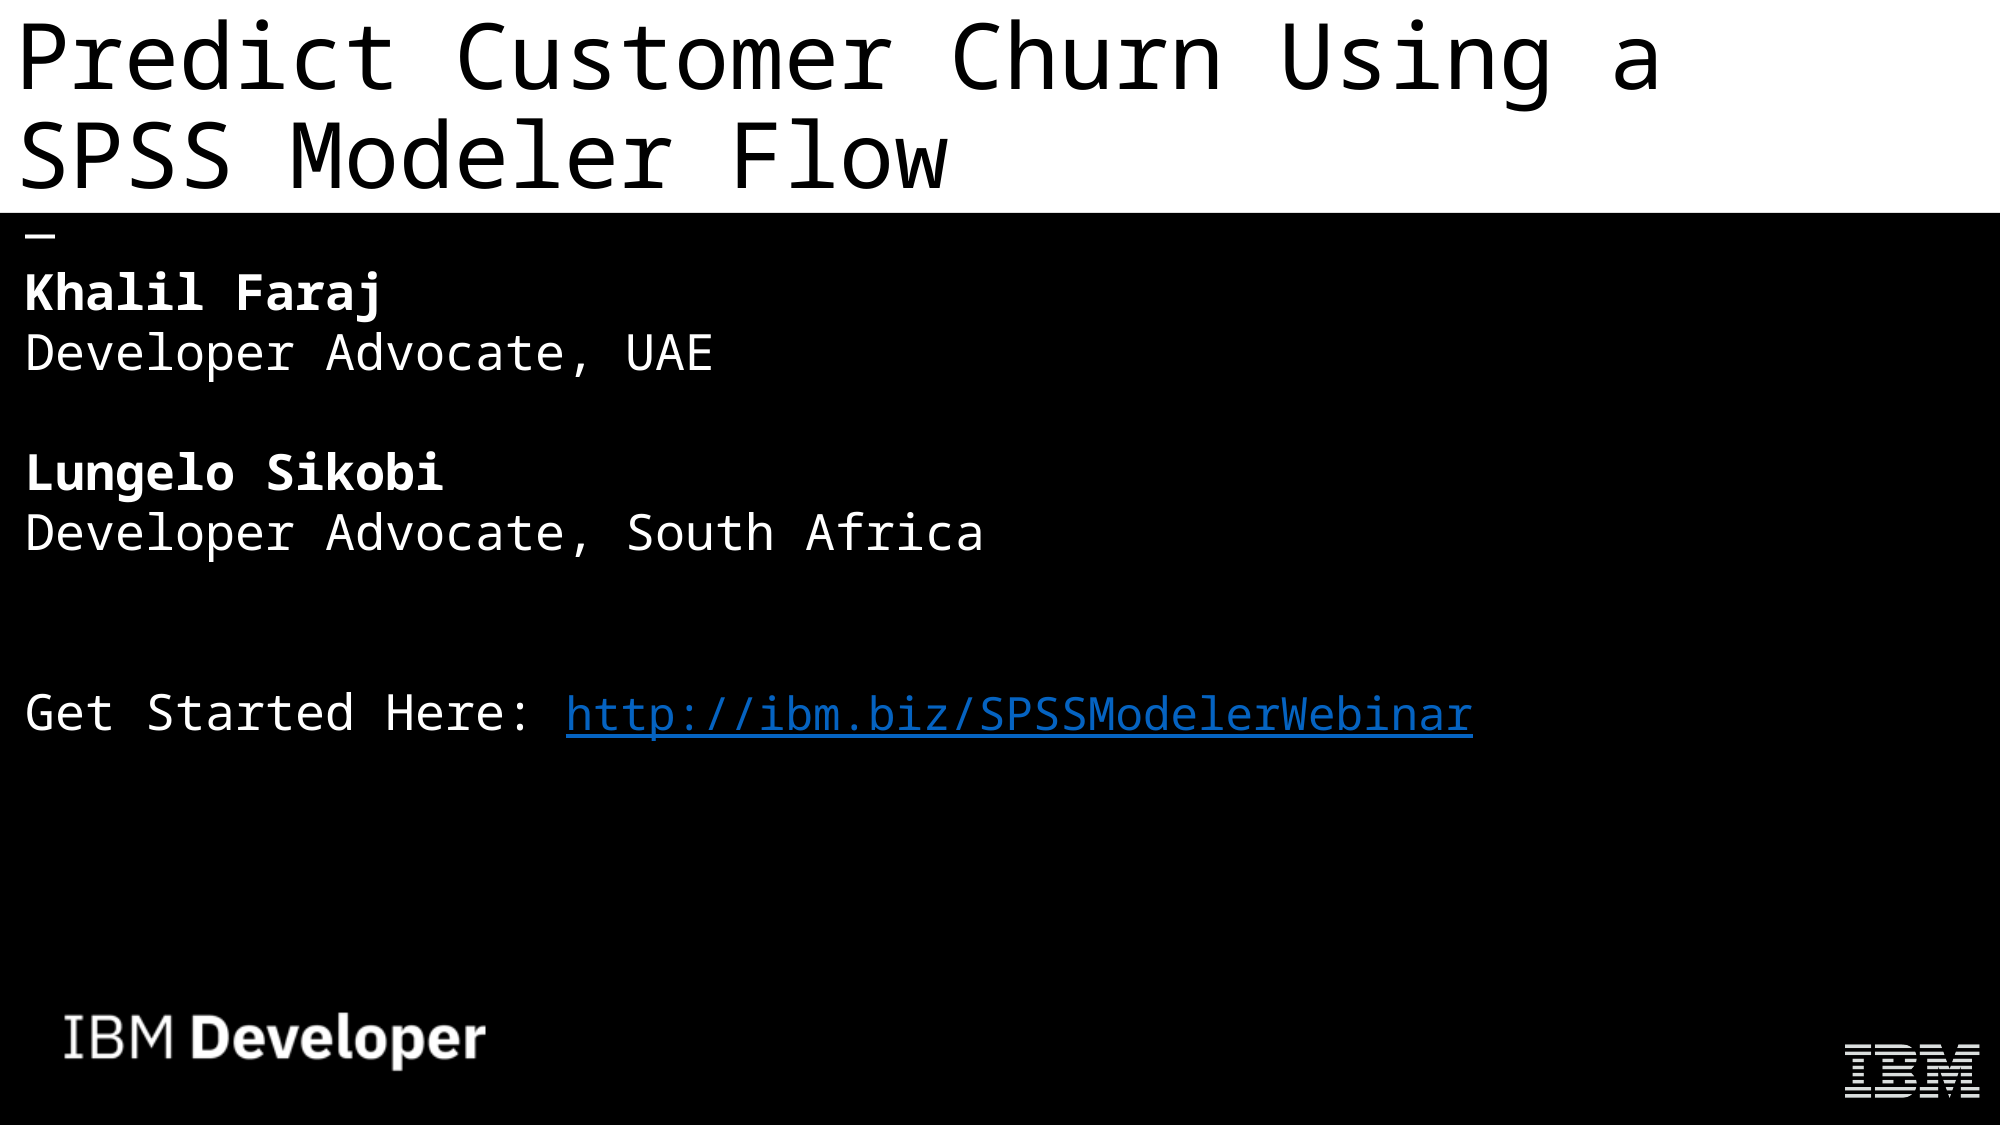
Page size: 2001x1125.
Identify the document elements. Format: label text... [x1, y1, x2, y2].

text_box — Khalil Faraj Developer Advocate, UAE Lungelo Sikobi Developer Advocate, South Africa Get Started Here: http://ibm.biz/SPSSModelerWebinar [10, 193, 1868, 751]
title Predict Customer Churn Using a SPSS Modeler Flow [0, 56, 1868, 331]
text_box [0, 212, 2000, 1125]
picture [32, 983, 539, 1109]
picture [1841, 1025, 1983, 1115]
